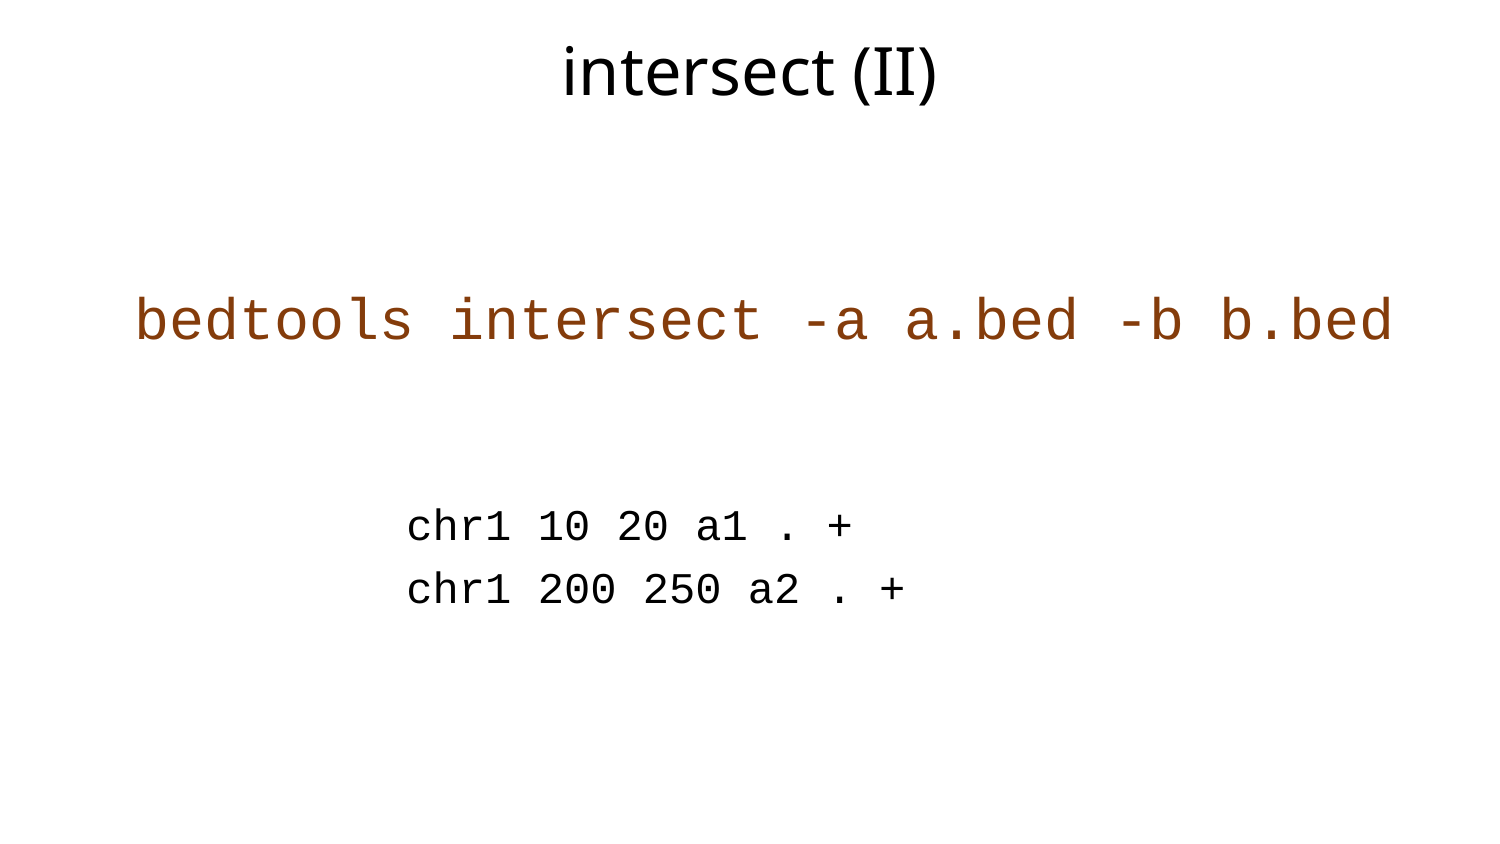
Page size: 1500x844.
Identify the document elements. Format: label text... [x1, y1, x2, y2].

title intersect (II) [103, 18, 1397, 130]
list chr1 10 20 a1 . + chr1 200 250 a2 . + [391, 495, 1166, 634]
text_box bedtools intersect -a a.bed -b b.bed [119, 281, 1438, 378]
